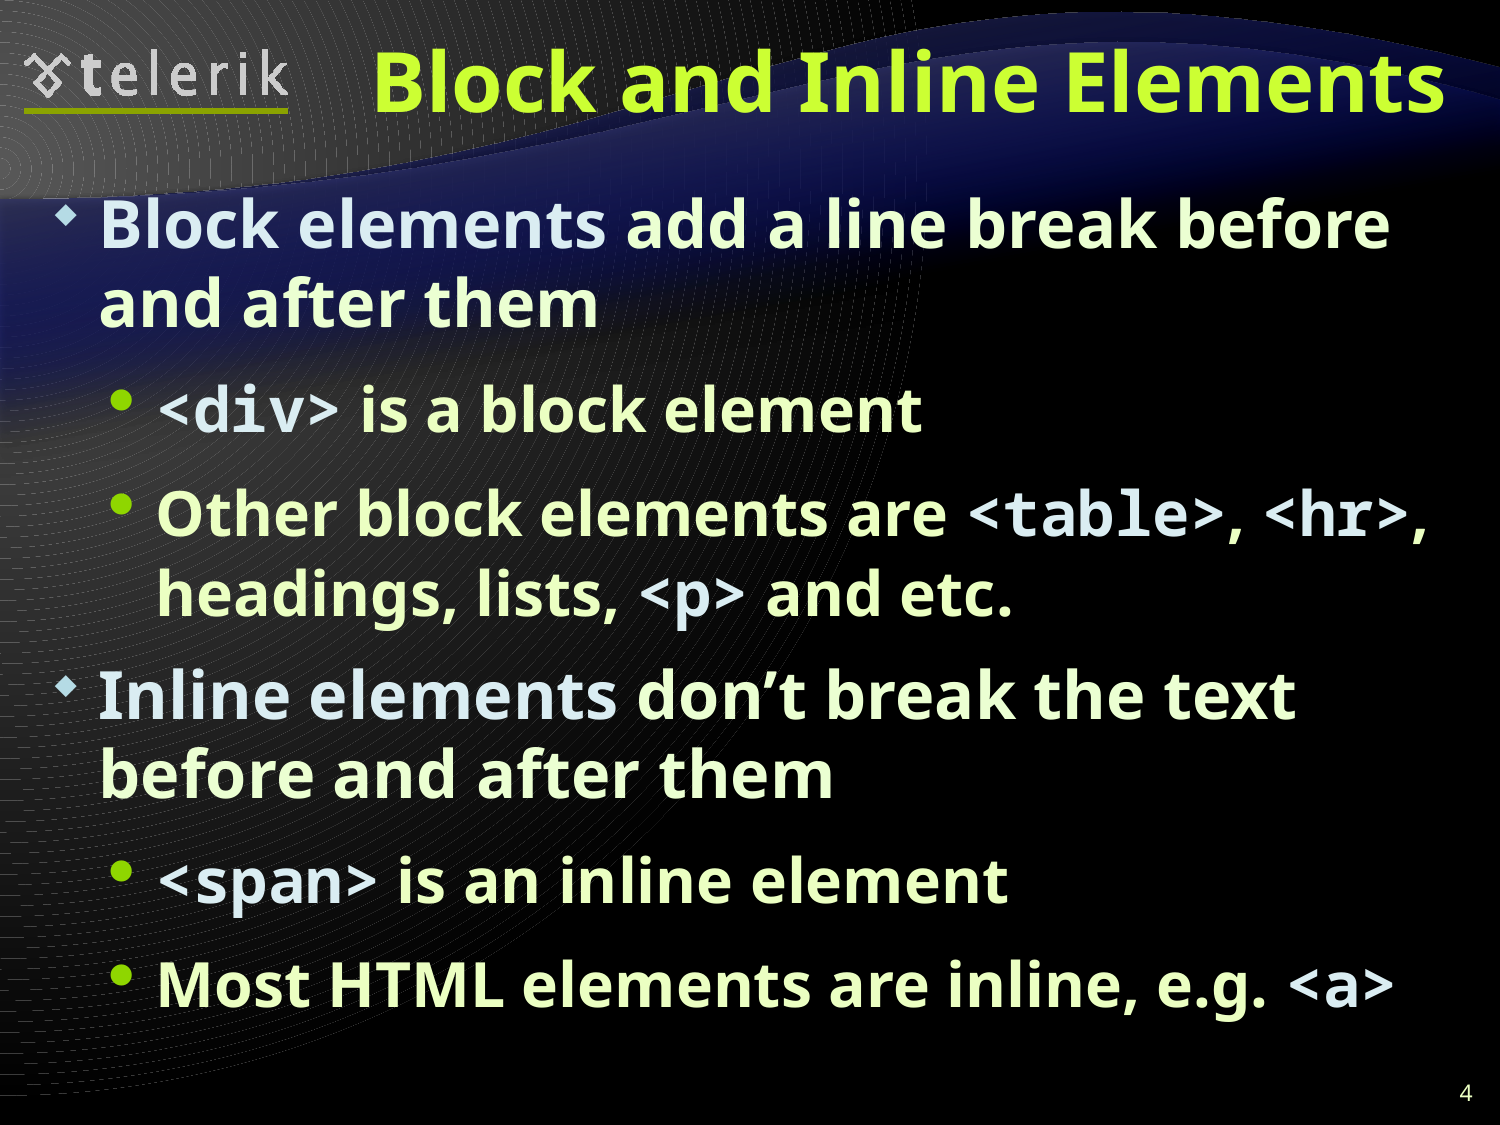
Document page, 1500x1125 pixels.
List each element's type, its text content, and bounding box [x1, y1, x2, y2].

picture [24, 49, 288, 114]
list Block elements add a line break before and after them <div> is a block element Other block elements are <table>, <hr>, headings, lists, <p> and etc. Inline elements don’t break the text before and after them <span> is an inline element Most HTML elements are inline, e.g. <a> [37, 174, 1463, 1100]
slide_number 4 [1412, 1074, 1488, 1113]
title Block and Inline Elements [300, 12, 1463, 163]
